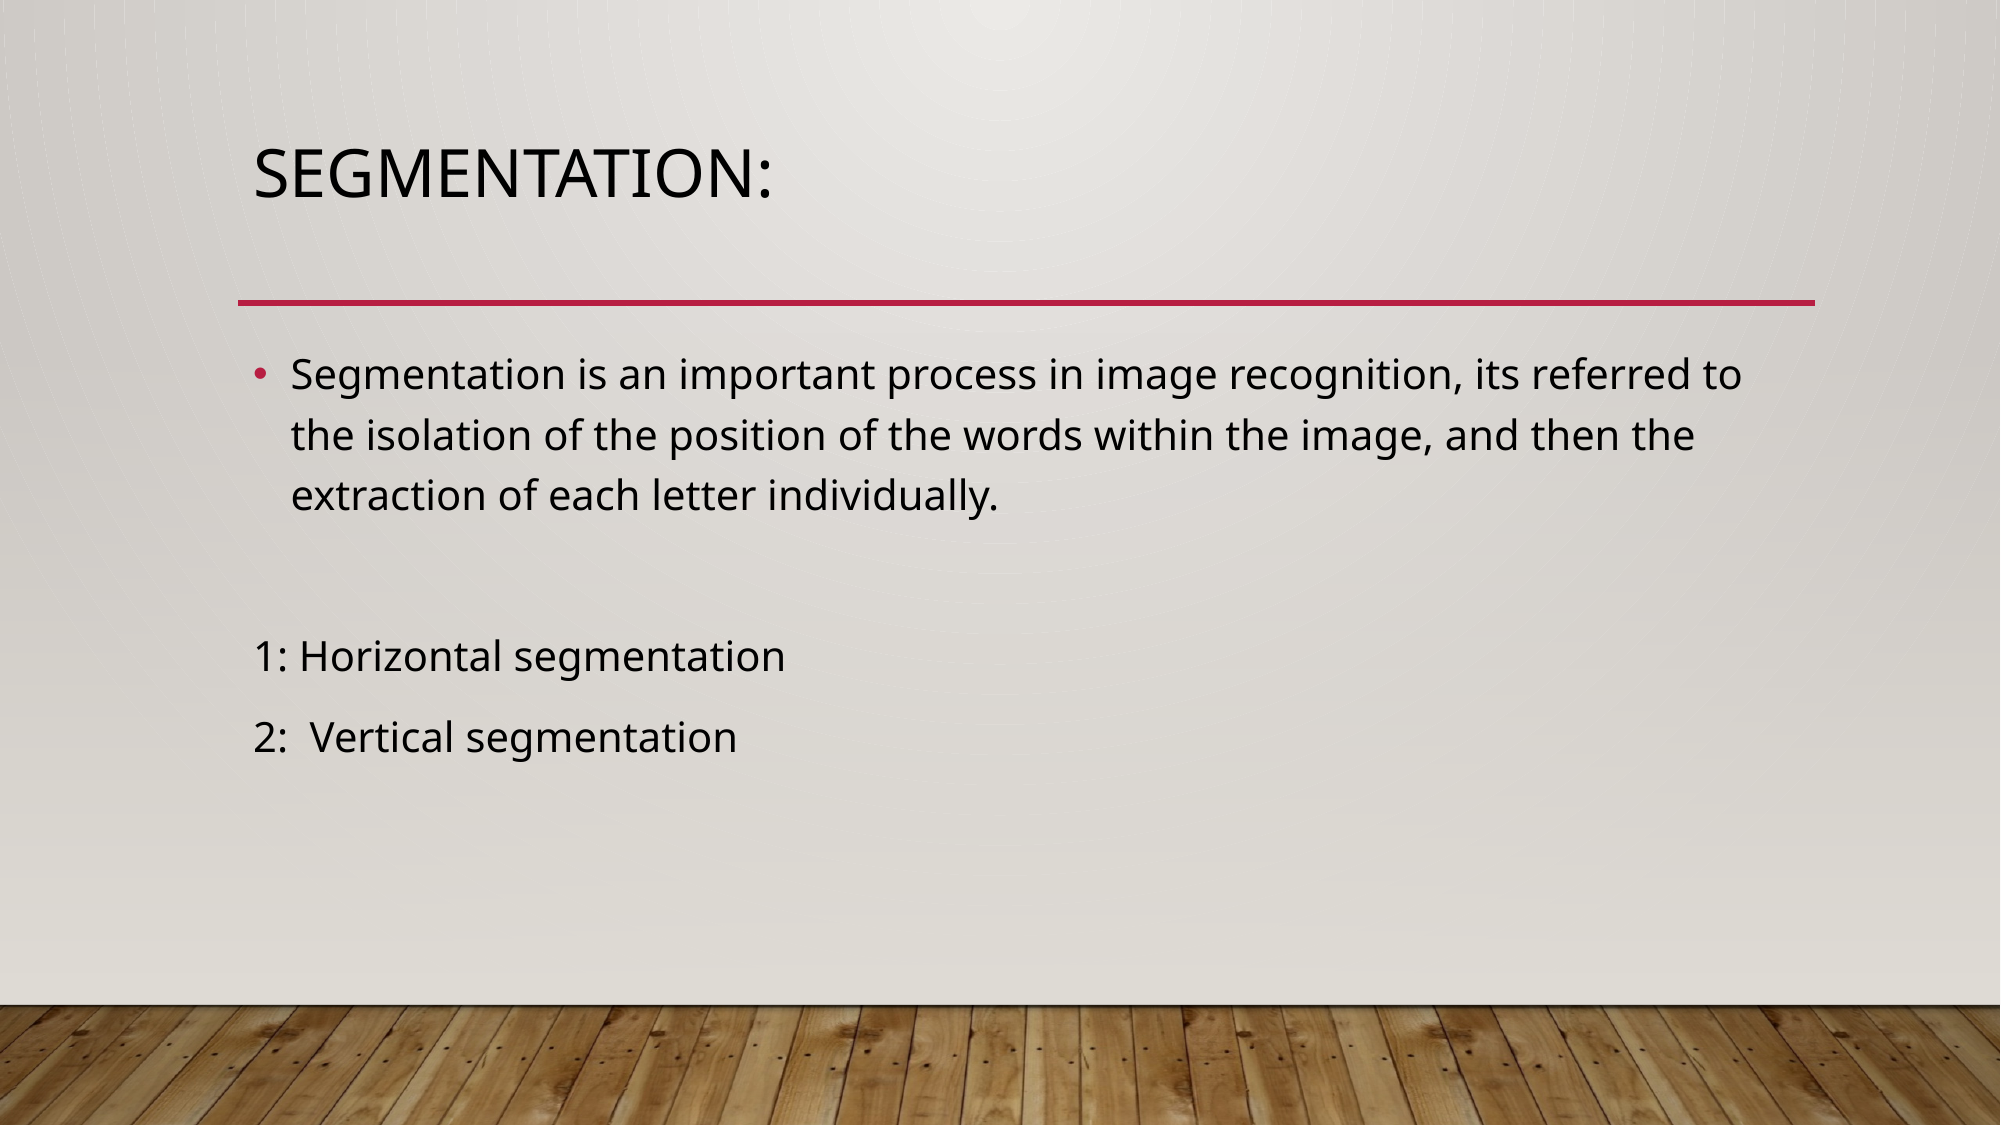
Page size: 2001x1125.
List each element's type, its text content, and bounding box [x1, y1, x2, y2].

title Segmentation: [238, 131, 1814, 305]
picture [0, 1005, 2000, 1125]
list Segmentation is an important process in image recognition, its referred to the isolation of the position of the words within the image, and then the extraction of each letter individually. 1: Horizontal segmentation 2: Vertical segmentation [238, 330, 1814, 897]
